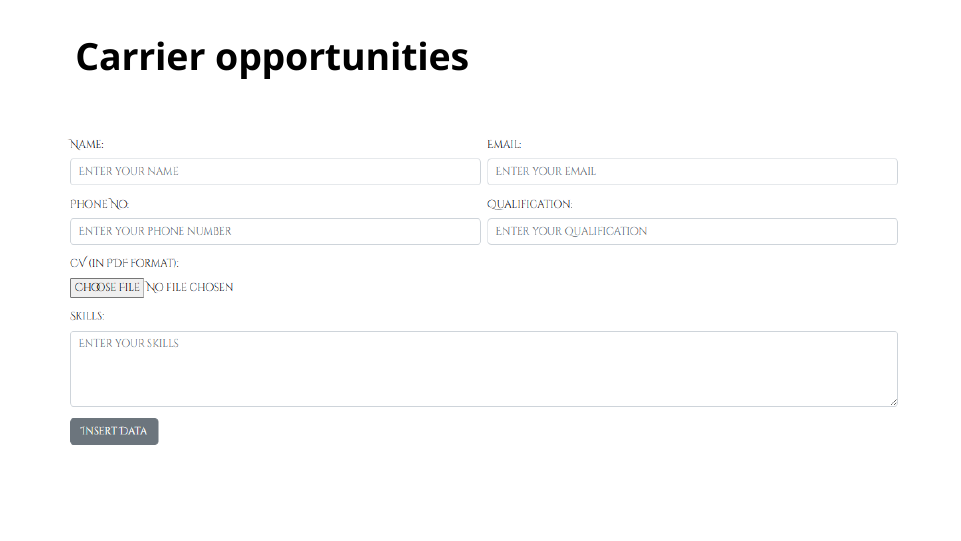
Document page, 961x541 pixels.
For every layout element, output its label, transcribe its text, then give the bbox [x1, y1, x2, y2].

picture [36, 120, 925, 467]
title Carrier opportunities [75, 33, 885, 79]
